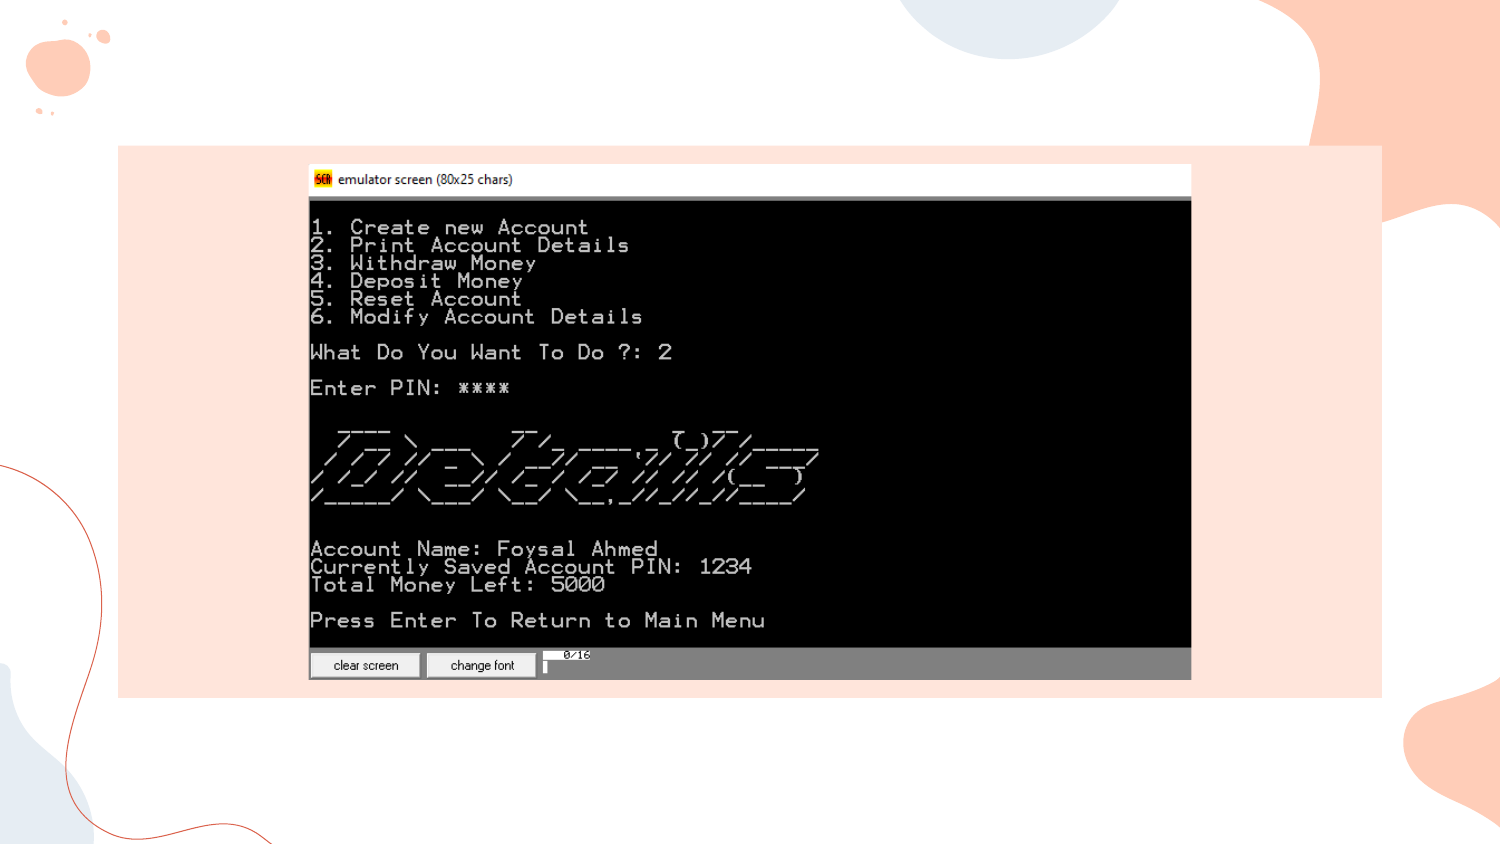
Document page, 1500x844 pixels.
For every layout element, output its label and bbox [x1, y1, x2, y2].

picture [308, 164, 1192, 680]
list [118, 145, 1382, 698]
